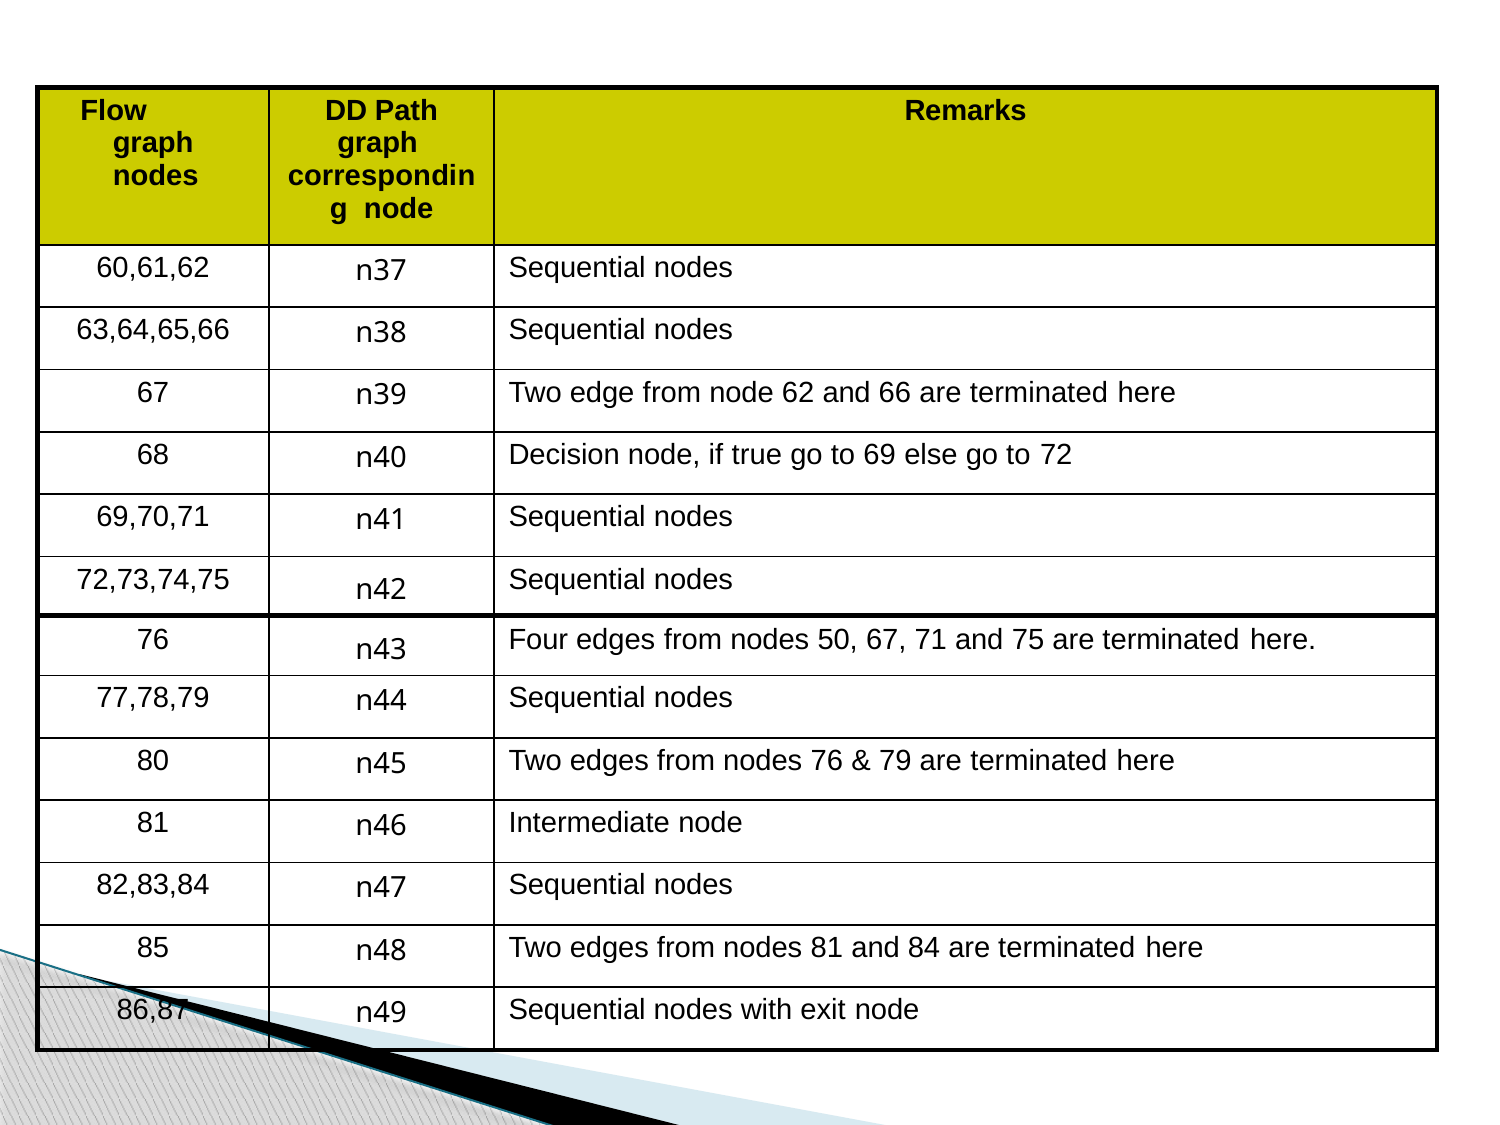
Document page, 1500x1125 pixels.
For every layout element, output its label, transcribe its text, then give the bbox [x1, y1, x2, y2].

table_header Remarks [495, 90, 1435, 244]
table_cell Sequential nodes [495, 246, 1435, 306]
table_cell n37 [270, 246, 493, 306]
table_cell 67 [40, 370, 268, 431]
table_cell 80 [40, 739, 268, 799]
table_cell 72,73,74,75 [40, 557, 268, 613]
table_cell Four edges from nodes 50, 67, 71 and 75 are terminated here. [495, 618, 1435, 675]
table_cell n43 [270, 618, 493, 675]
table_cell n49 [270, 988, 493, 1048]
table_header DD Path graph corresponding node [270, 90, 493, 244]
table_cell Two edges from nodes 81 and 84 are terminated here [495, 926, 1435, 986]
table_cell n45 [270, 739, 493, 799]
table_cell Decision node, if true go to 69 else go to 72 [495, 433, 1435, 493]
table_cell Sequential nodes [495, 557, 1435, 613]
table_cell n41 [270, 495, 493, 556]
table_cell n48 [270, 926, 493, 986]
table_cell n39 [270, 370, 493, 431]
table_cell 60,61,62 [40, 246, 268, 306]
table_cell n40 [270, 433, 493, 493]
table_cell Intermediate node [495, 801, 1435, 862]
table_cell n46 [270, 801, 493, 862]
table_cell 76 [40, 618, 268, 675]
table_cell 85 [40, 926, 268, 986]
table_cell 63,64,65,66 [40, 308, 268, 369]
table_cell Sequential nodes with exit node [495, 988, 1435, 1048]
table_cell Sequential nodes [495, 863, 1435, 924]
table_cell 69,70,71 [40, 495, 268, 556]
table_header Flow graph nodes [40, 90, 268, 244]
table_cell 86,87 [40, 988, 268, 1048]
table_cell Sequential nodes [495, 308, 1435, 369]
table_cell n47 [270, 863, 493, 924]
table_cell n42 [270, 557, 493, 613]
table_cell Two edges from nodes 76 & 79 are terminated here [495, 739, 1435, 799]
table_cell n38 [270, 308, 493, 369]
table_cell 68 [40, 433, 268, 493]
table_cell 81 [40, 801, 268, 862]
table_cell Two edge from node 62 and 66 are terminated here [495, 370, 1435, 431]
table_cell Sequential nodes [495, 495, 1435, 556]
table_cell Sequential nodes [495, 676, 1435, 737]
table_cell 82,83,84 [40, 863, 268, 924]
table_cell 77,78,79 [40, 676, 268, 737]
table_cell n44 [270, 676, 493, 737]
